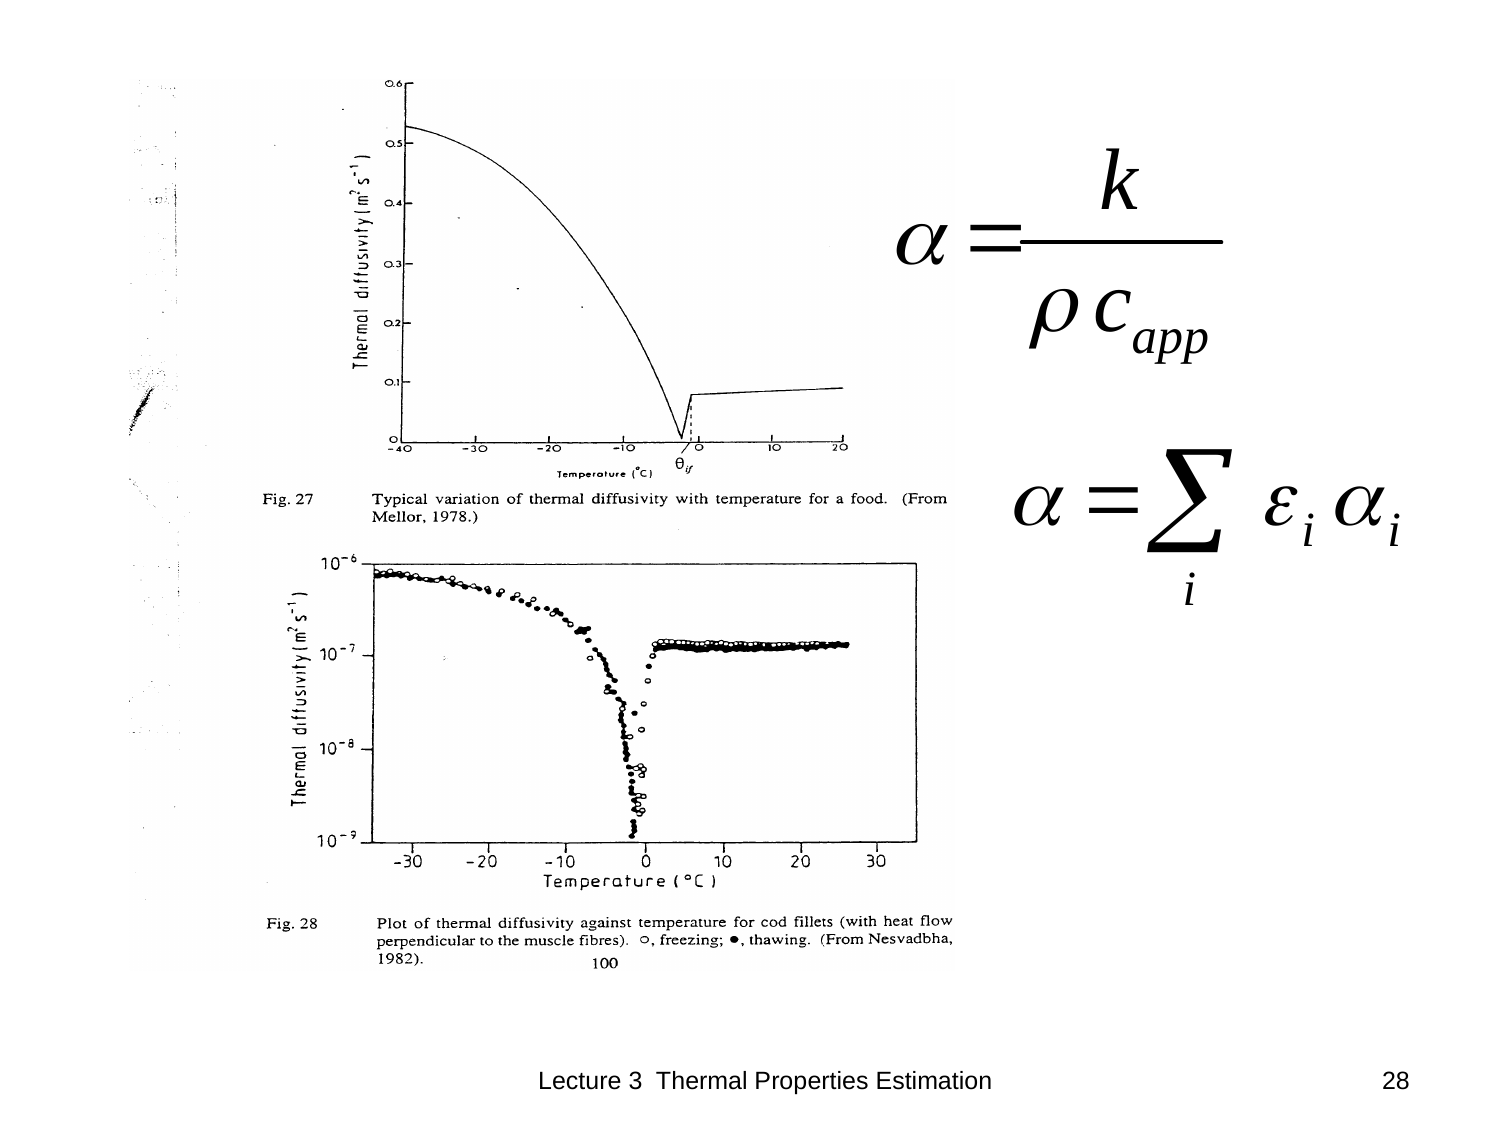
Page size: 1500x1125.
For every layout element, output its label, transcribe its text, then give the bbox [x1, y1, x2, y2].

slide_number 28 [1357, 1051, 1426, 1103]
footer Lecture 3 Thermal Properties Estimation [512, 1024, 1020, 1103]
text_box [882, 125, 1240, 381]
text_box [1002, 433, 1424, 624]
picture [129, 79, 956, 971]
